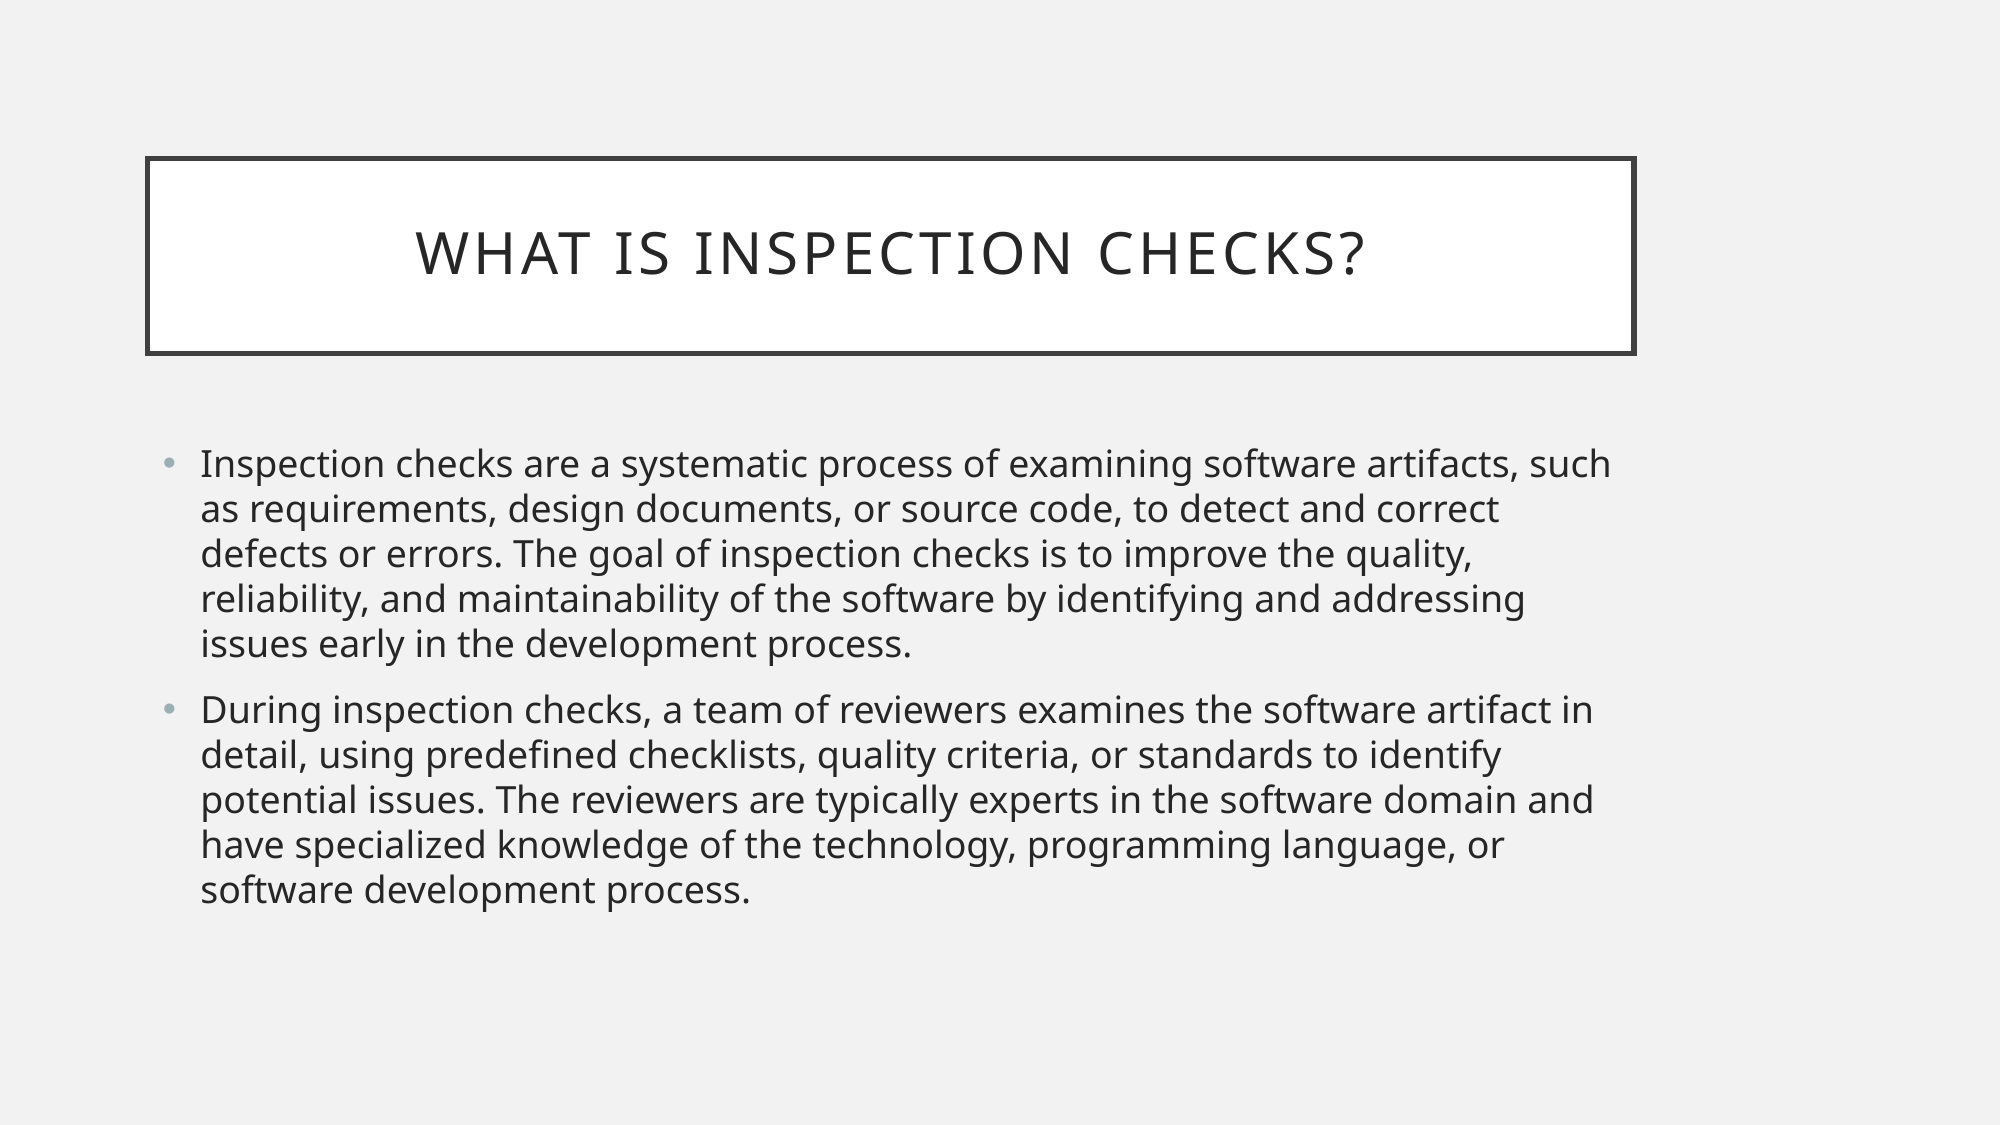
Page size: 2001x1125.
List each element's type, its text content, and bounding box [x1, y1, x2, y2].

list Inspection checks are a systematic process of examining software artifacts, such as requirements, design documents, or source code, to detect and correct defects or errors. The goal of inspection checks is to improve the quality, reliability, and maintainability of the software by identifying and addressing issues early in the development process. During inspection checks, a team of reviewers examines the software artifact in detail, using predefined checklists, quality criteria, or standards to identify potential issues. The reviewers are typically experts in the software domain and have specialized knowledge of the technology, programming language, or software development process. [147, 432, 1634, 942]
title What is INSPECTION CHECKS? [145, 156, 1637, 356]
